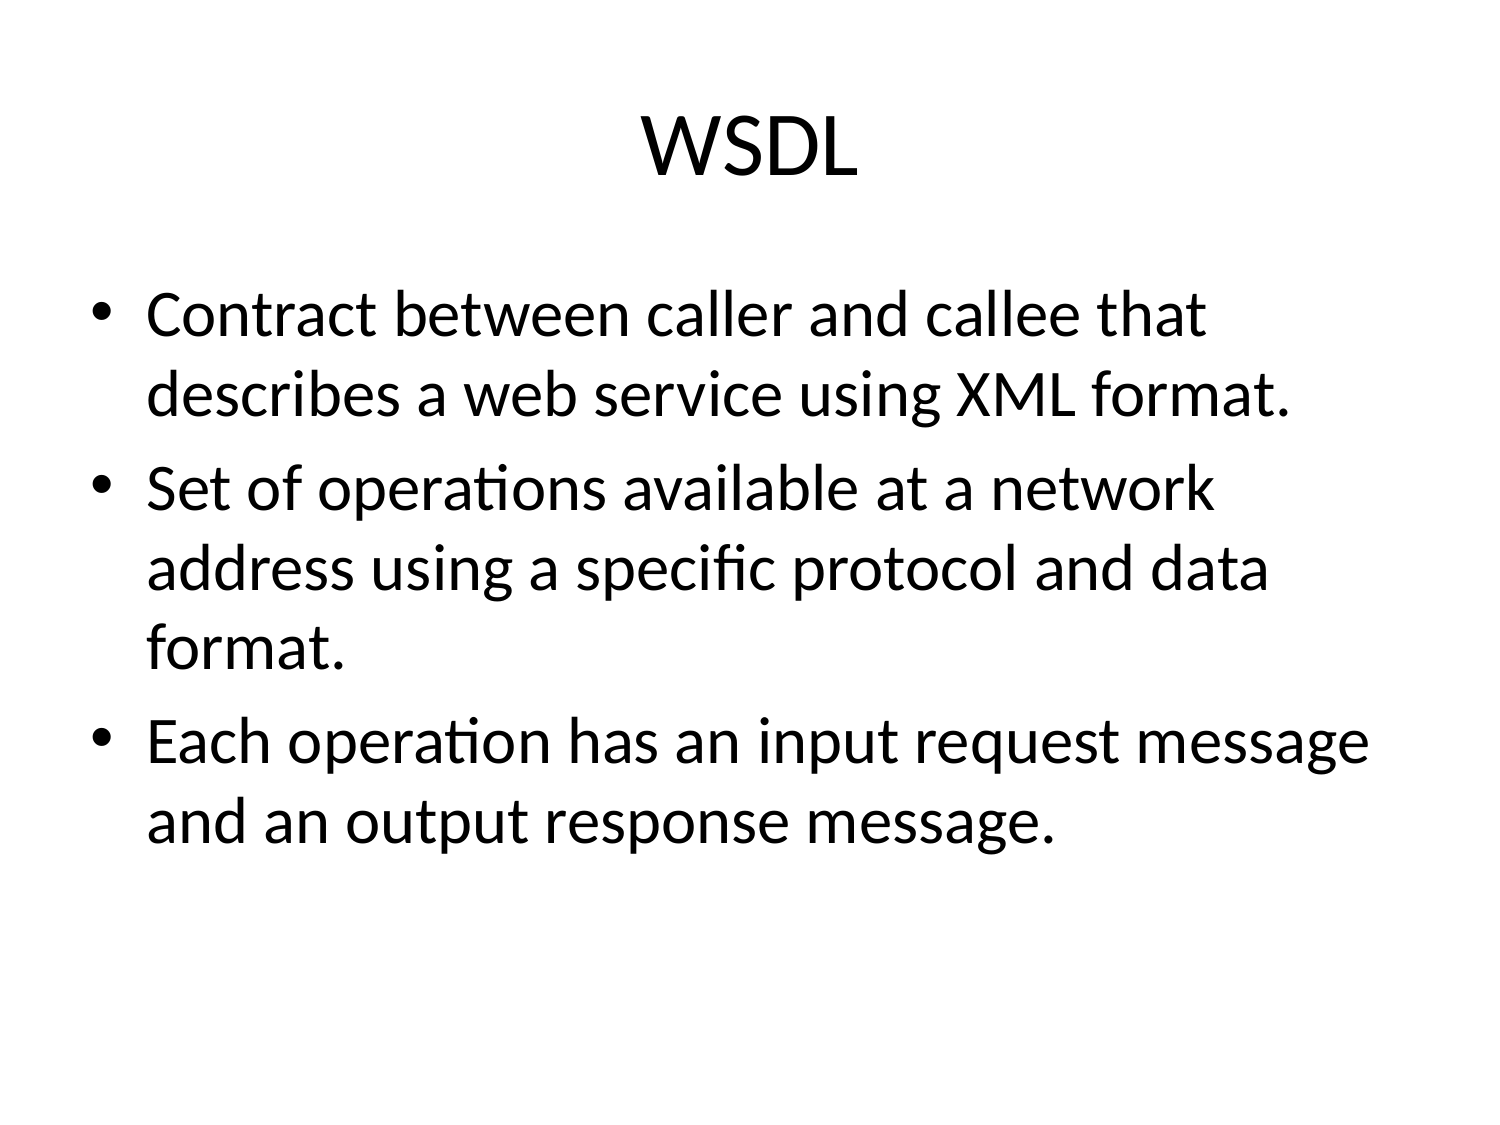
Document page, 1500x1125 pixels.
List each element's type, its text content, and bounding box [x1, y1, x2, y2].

list Contract between caller and callee that describes a web service using XML format. Set of operations available at a network address using a specific protocol and data format. Each operation has an input request message and an output response message. [75, 262, 1425, 1005]
title WSDL [75, 45, 1425, 233]
